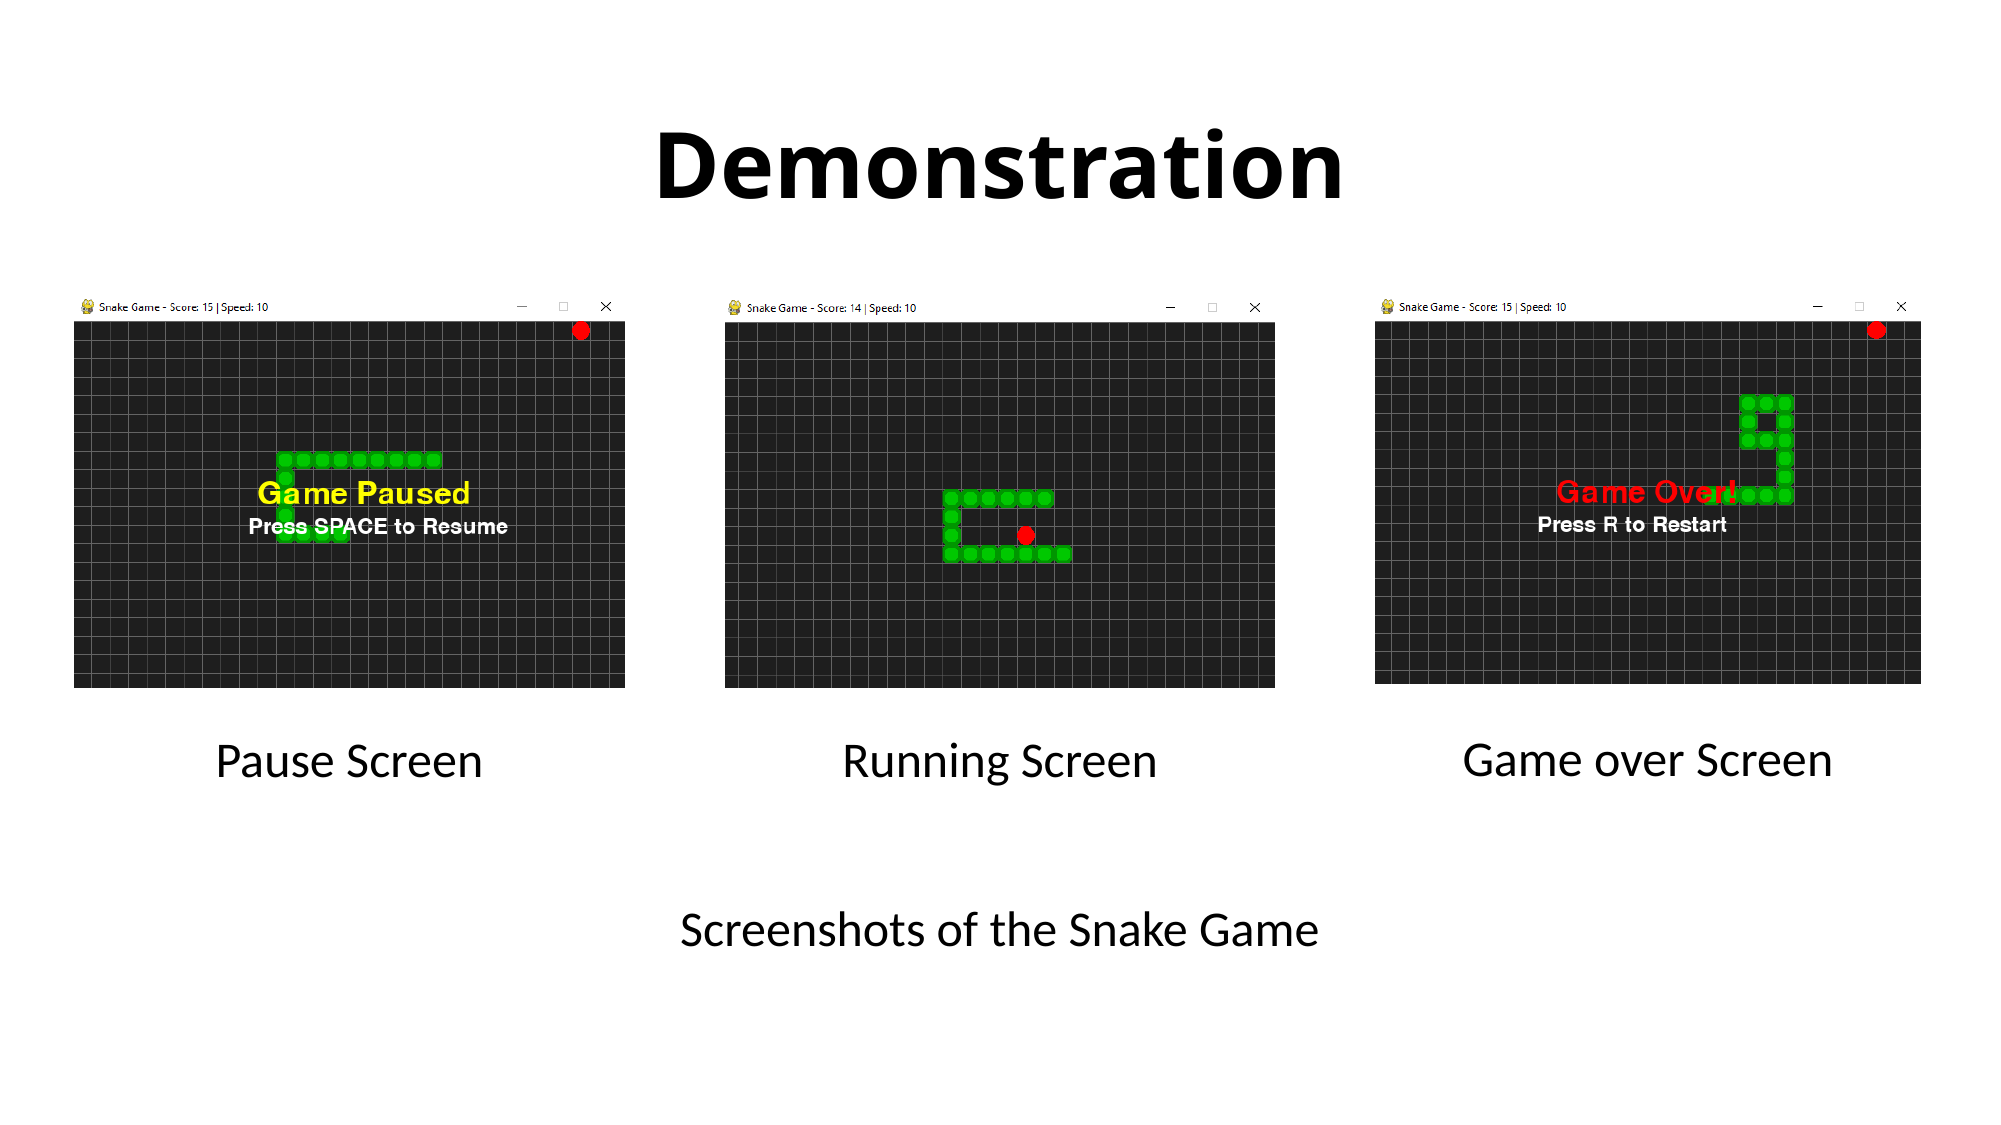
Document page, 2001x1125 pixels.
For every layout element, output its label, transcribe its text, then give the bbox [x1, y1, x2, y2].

text_box Running Screen [725, 720, 1275, 795]
text_box Screenshots of the Snake Game [665, 888, 1345, 964]
text_box Pause Screen [74, 720, 625, 795]
picture [725, 294, 1275, 689]
picture [1375, 293, 1921, 684]
text_box Game over Screen [1375, 719, 1921, 795]
picture [74, 294, 625, 688]
title Demonstration [137, 59, 1863, 278]
